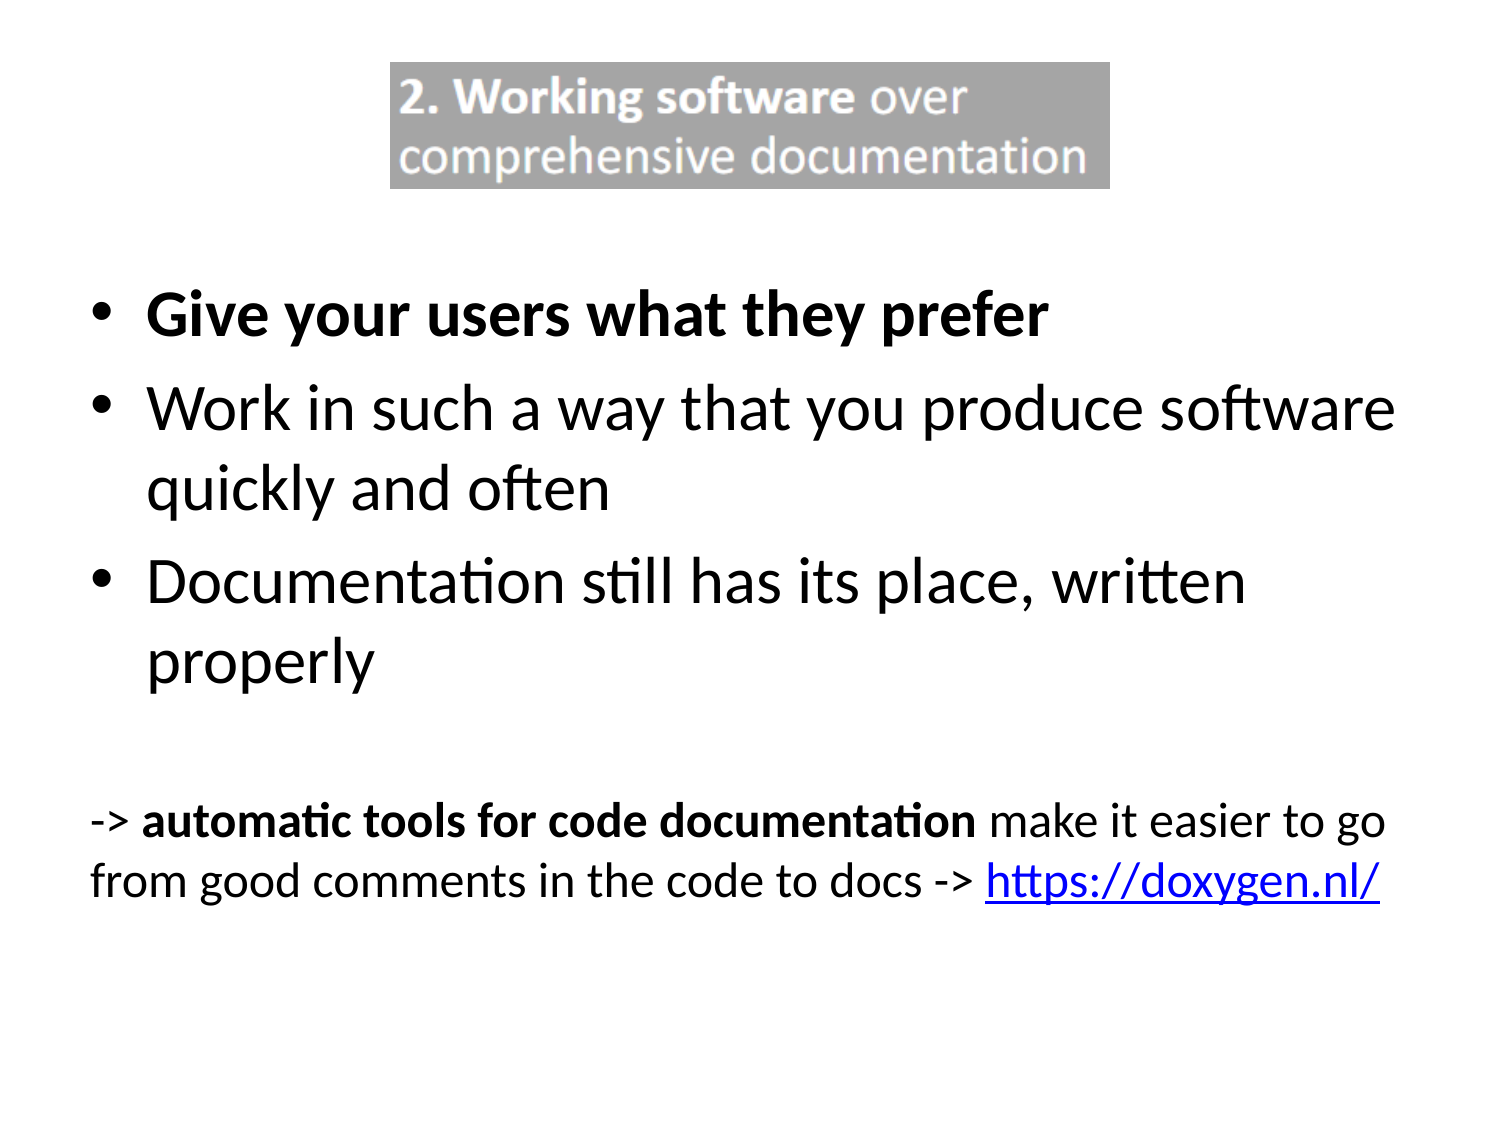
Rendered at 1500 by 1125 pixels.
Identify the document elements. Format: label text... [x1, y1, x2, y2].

list Give your users what they prefer Work in such a way that you produce software quickly and often Documentation still has its place, written properly -> automatic tools for code documentation make it easier to go from good comments in the code to docs -> https://doxygen.nl/ [75, 262, 1425, 1005]
picture [390, 62, 1110, 190]
